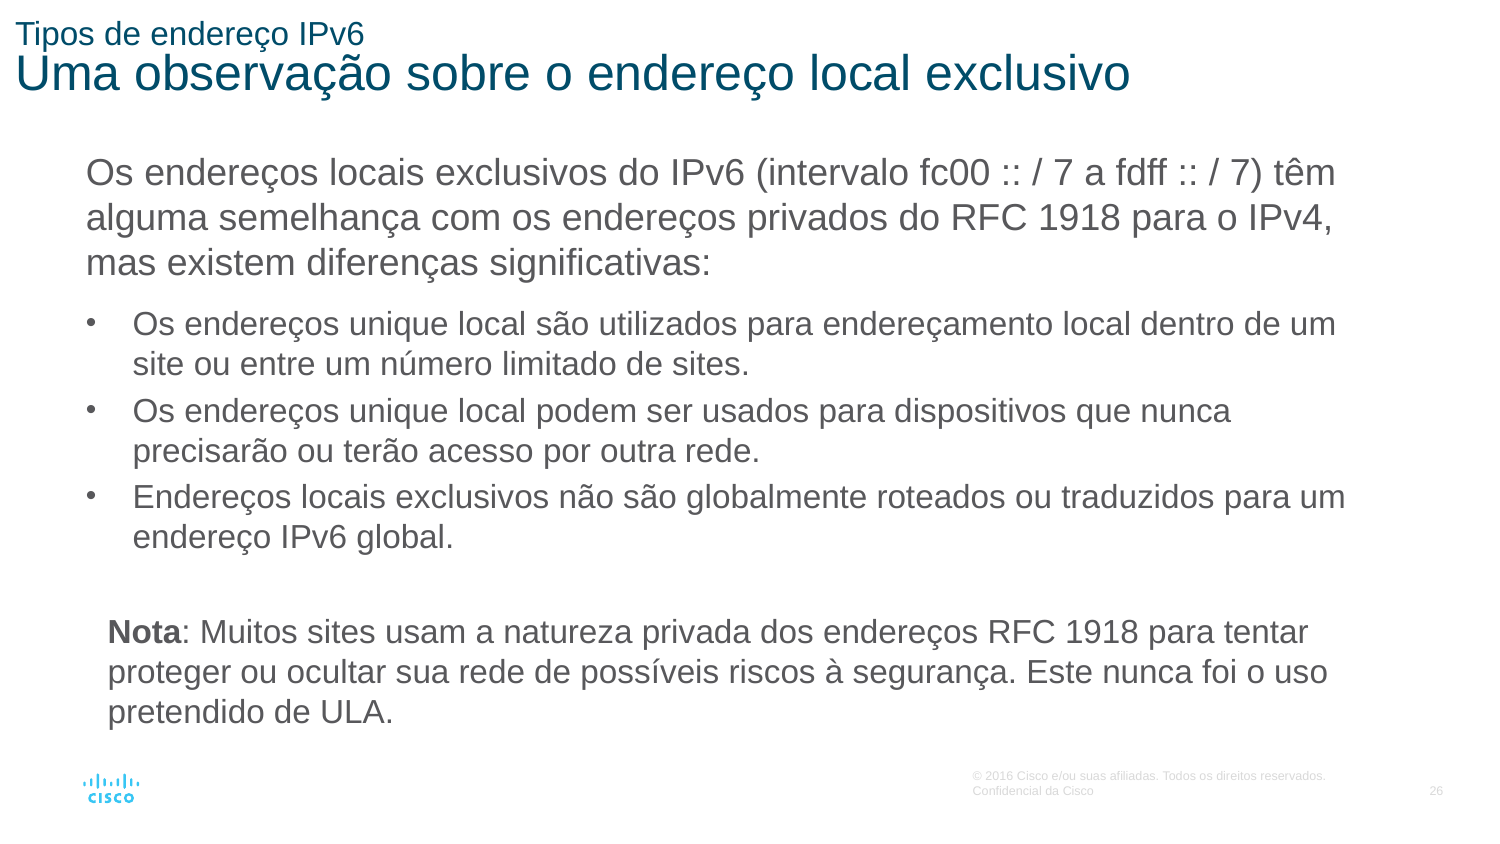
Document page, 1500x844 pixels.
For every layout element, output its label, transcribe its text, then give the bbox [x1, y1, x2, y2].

title Tipos de endereço IPv6 Uma observação sobre o endereço local exclusivo [0, 0, 1369, 121]
list Os endereços locais exclusivos do IPv6 (intervalo fc00 :: / 7 a fdff :: / 7) têm alguma semelhança com os endereços privados do RFC 1918 para o IPv4, mas existem diferenças significativas: Os endereços unique local são utilizados para endereçamento local dentro de um site ou entre um número limitado de sites. Os endereços unique local podem ser usados para dispositivos que nunca precisarão ou terão acesso por outra rede. Endereços locais exclusivos não são globalmente roteados ou traduzidos para um endereço IPv6 global. [70, 140, 1369, 582]
text_box Nota: Muitos sites usam a natureza privada dos endereços RFC 1918 para tentar proteger ou ocultar sua rede de possíveis riscos à segurança. Este nunca foi o uso pretendido de ULA. [92, 602, 1369, 738]
